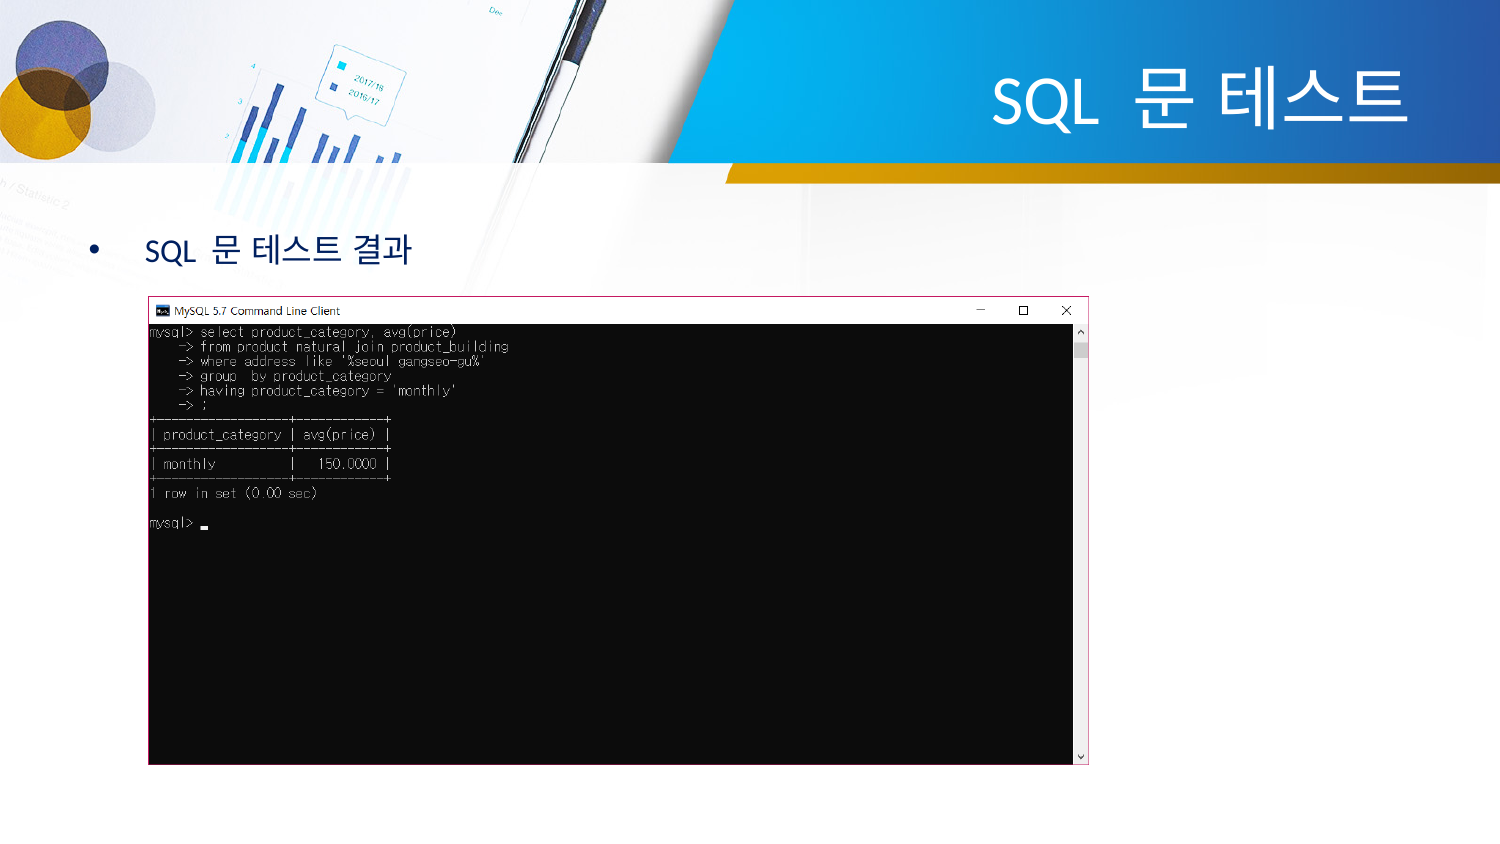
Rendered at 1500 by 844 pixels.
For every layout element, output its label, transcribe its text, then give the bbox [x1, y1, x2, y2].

picture [0, 0, 1500, 844]
list SQL 문 테스트 결과 [73, 221, 1427, 823]
title SQL 문 테스트 [73, 46, 1427, 147]
